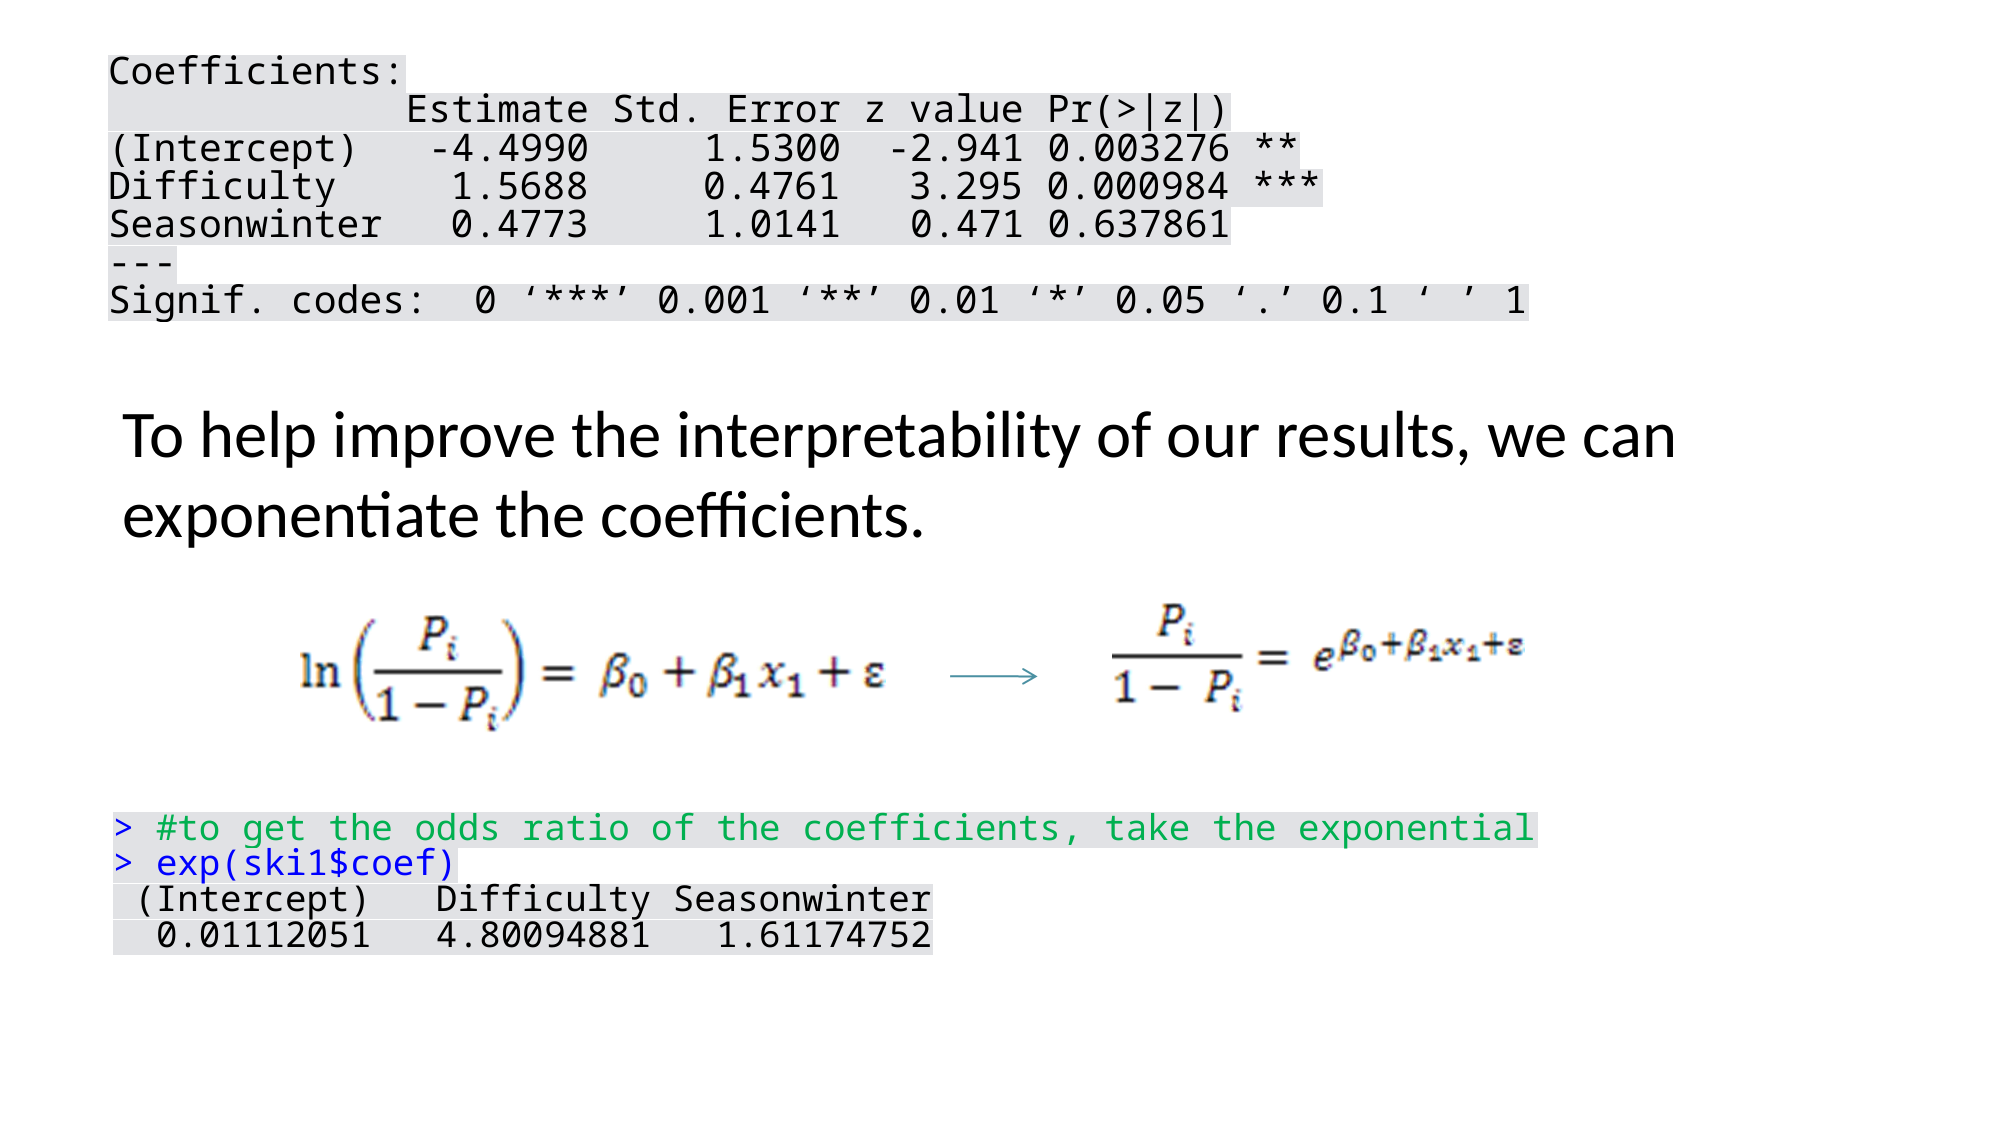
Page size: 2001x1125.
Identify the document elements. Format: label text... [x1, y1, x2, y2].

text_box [112, 811, 1794, 956]
picture [299, 600, 1526, 745]
text_box To help improve the interpretability of our results, we can exponentiate the coefficients. [108, 383, 1813, 559]
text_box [107, 55, 1892, 322]
